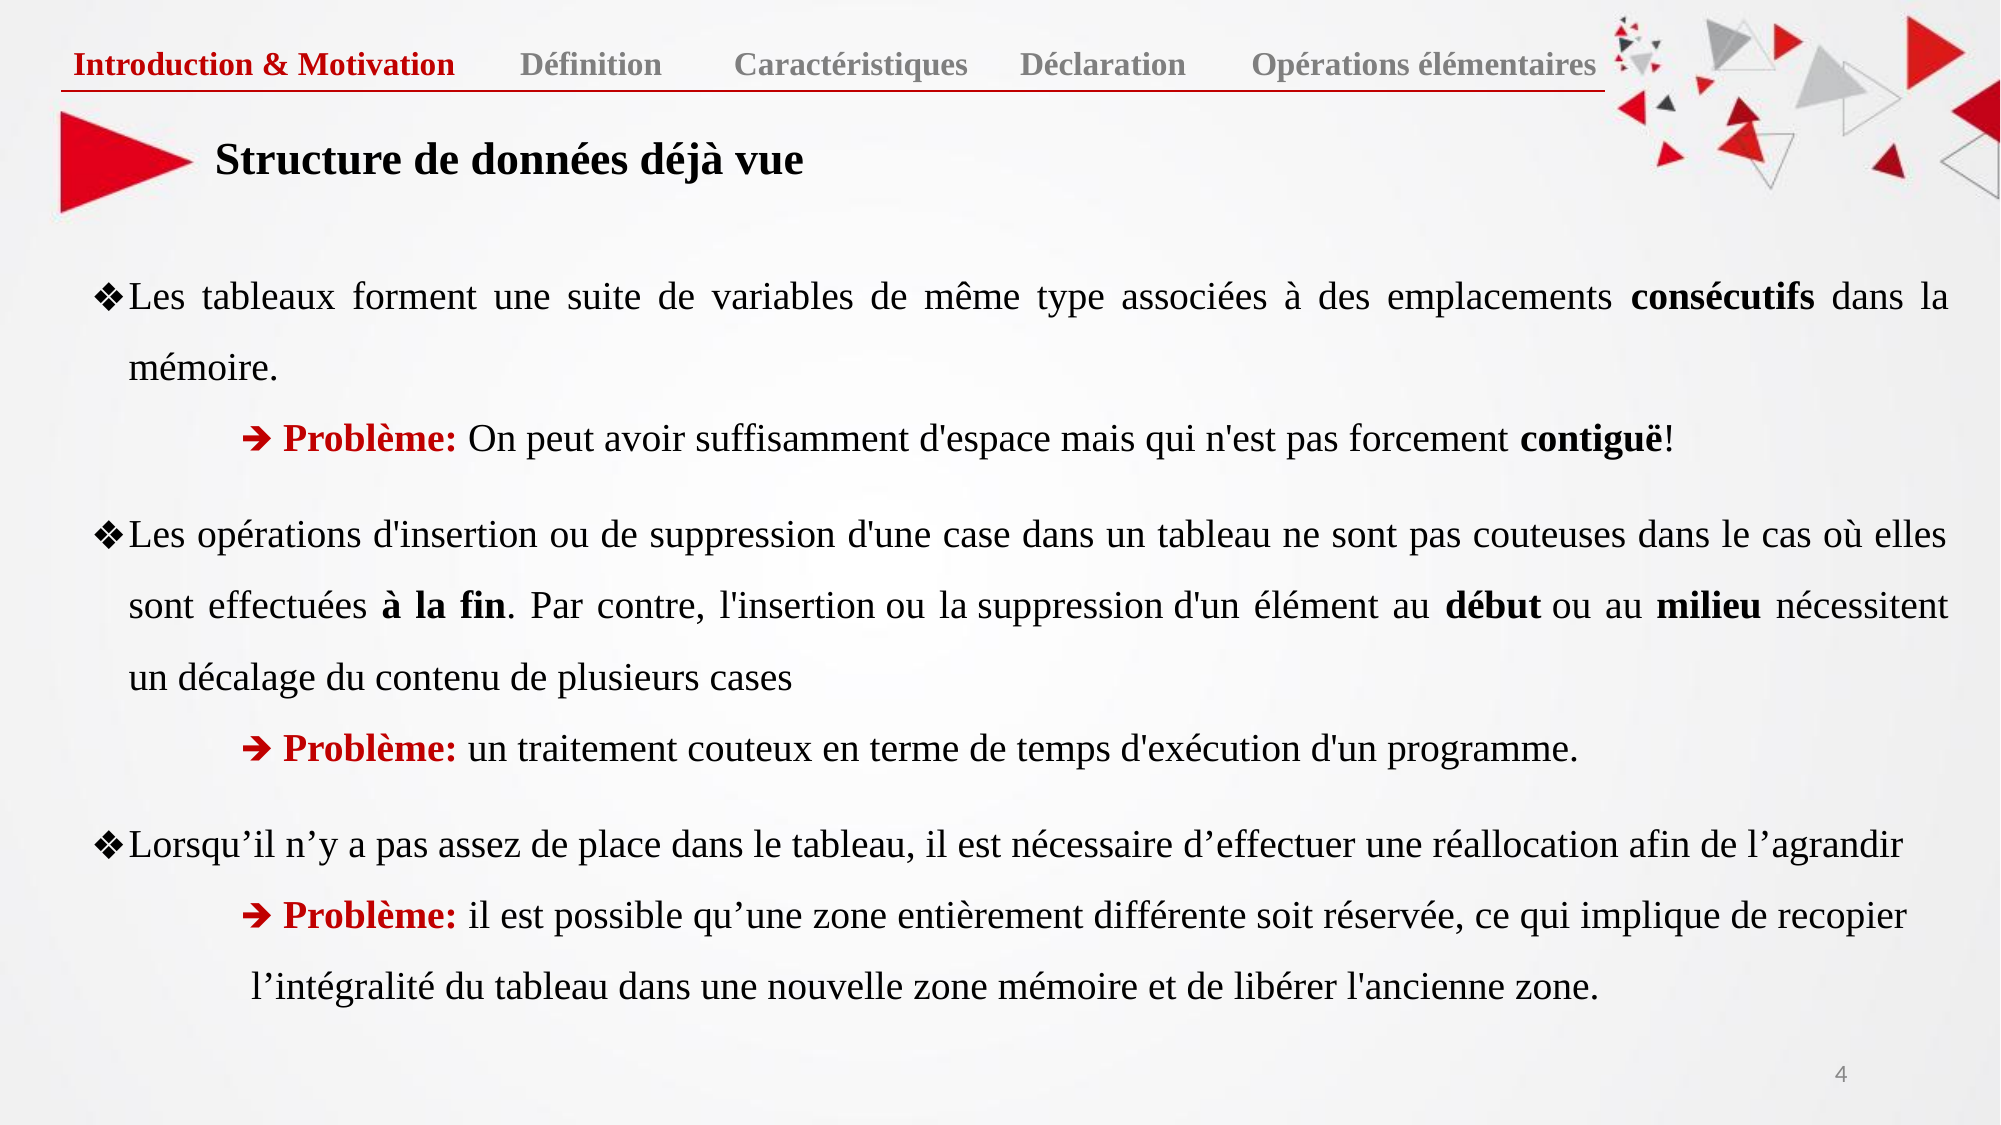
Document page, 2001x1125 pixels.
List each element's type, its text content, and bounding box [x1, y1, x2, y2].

text_box Structure de données déjà vue [199, 132, 885, 187]
list Les tableaux forment une suite de variables de même type associées à des emplacements consécutifs dans la mémoire. 🡺 Problème: On peut avoir suffisamment d'espace mais qui n'est pas forcement contiguë! Les opérations d'insertion ou de suppression d'une case dans un tableau ne sont pas couteuses dans le cas où elles sont effectuées à la fin. Par contre, l'insertion ou la suppression d'un élément au début ou au milieu nécessitent un décalage du contenu de plusieurs cases 🡺 Problème: un traitement couteux en terme de temps d'exécution d'un programme. Lorsqu’il n’y a pas assez de place dans le tableau, il est nécessaire d’effectuer une réallocation afin de l’agrandir 🡺 Problème: il est possible qu’une zone entièrement différente soit réservée, ce qui implique de recopier l’intégralité du tableau dans une nouvelle zone mémoire et de libérer l'ancienne zone. [76, 239, 1964, 1067]
slide_number ‹#› [1412, 1042, 1863, 1103]
picture [0, 0, 2001, 1125]
text_box Caractéristiques [719, 28, 1004, 90]
text_box Définition [505, 28, 691, 90]
text_box Opérations élémentaires [1236, 28, 1632, 90]
text_box Introduction & Motivation [41, 28, 488, 90]
text_box Déclaration [1004, 28, 1207, 90]
